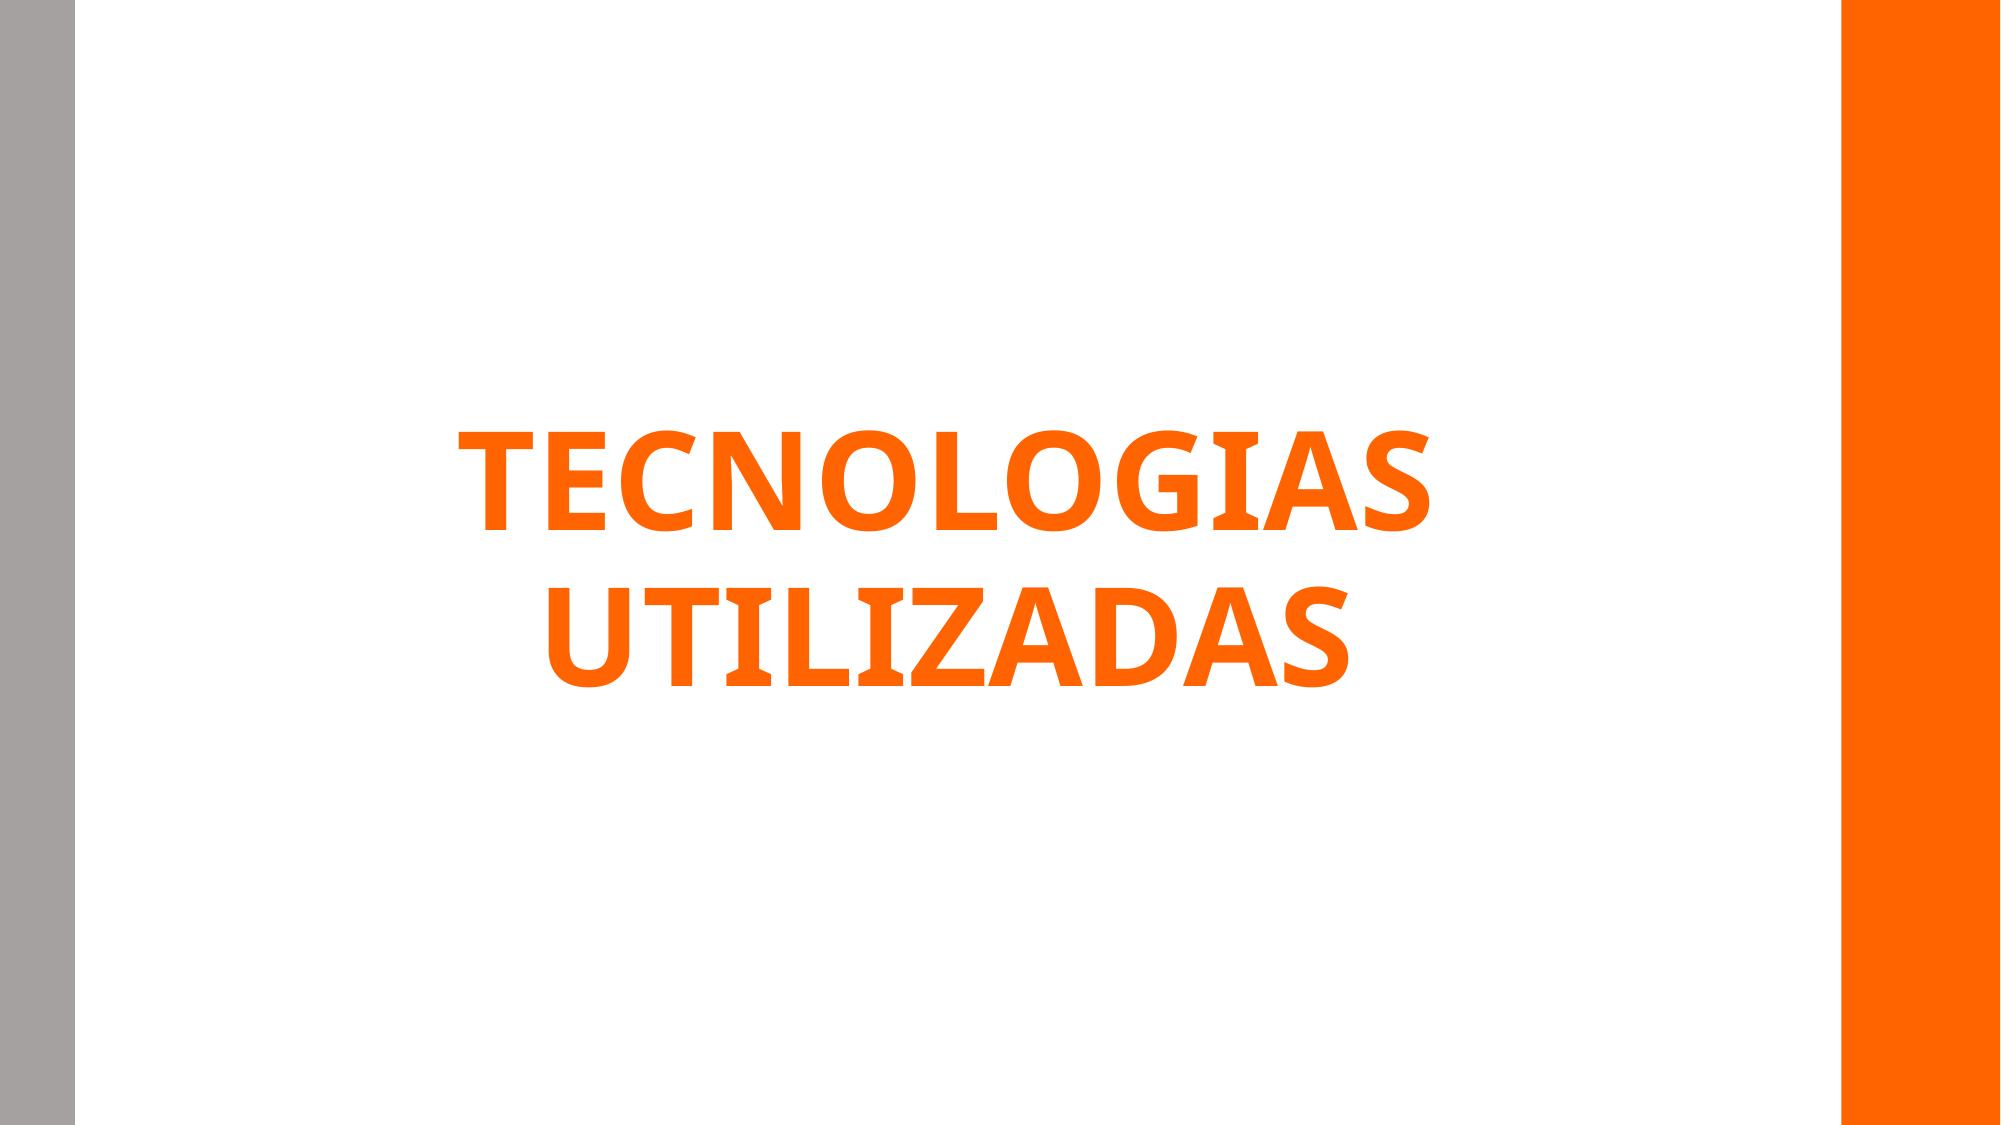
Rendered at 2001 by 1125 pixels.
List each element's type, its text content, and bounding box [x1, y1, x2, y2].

subtitle TECNOLOGIAS UTILIZADAS [326, 397, 1567, 675]
